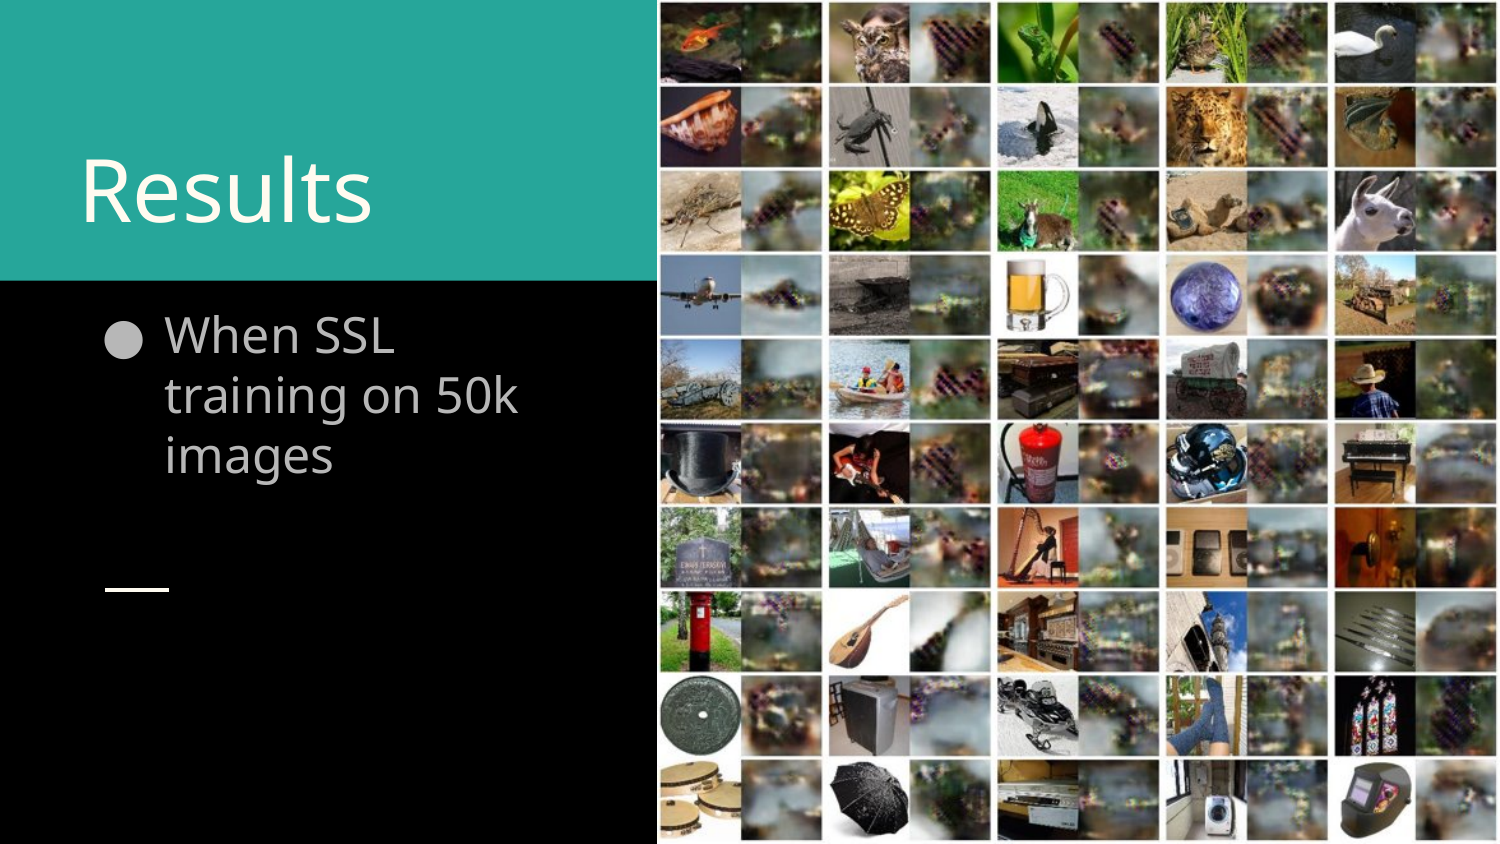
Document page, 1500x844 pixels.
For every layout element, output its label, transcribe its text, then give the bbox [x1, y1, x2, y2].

picture [657, 0, 1500, 844]
title Results [63, 95, 652, 256]
subtitle When SSL training on 50k images [74, 288, 556, 555]
